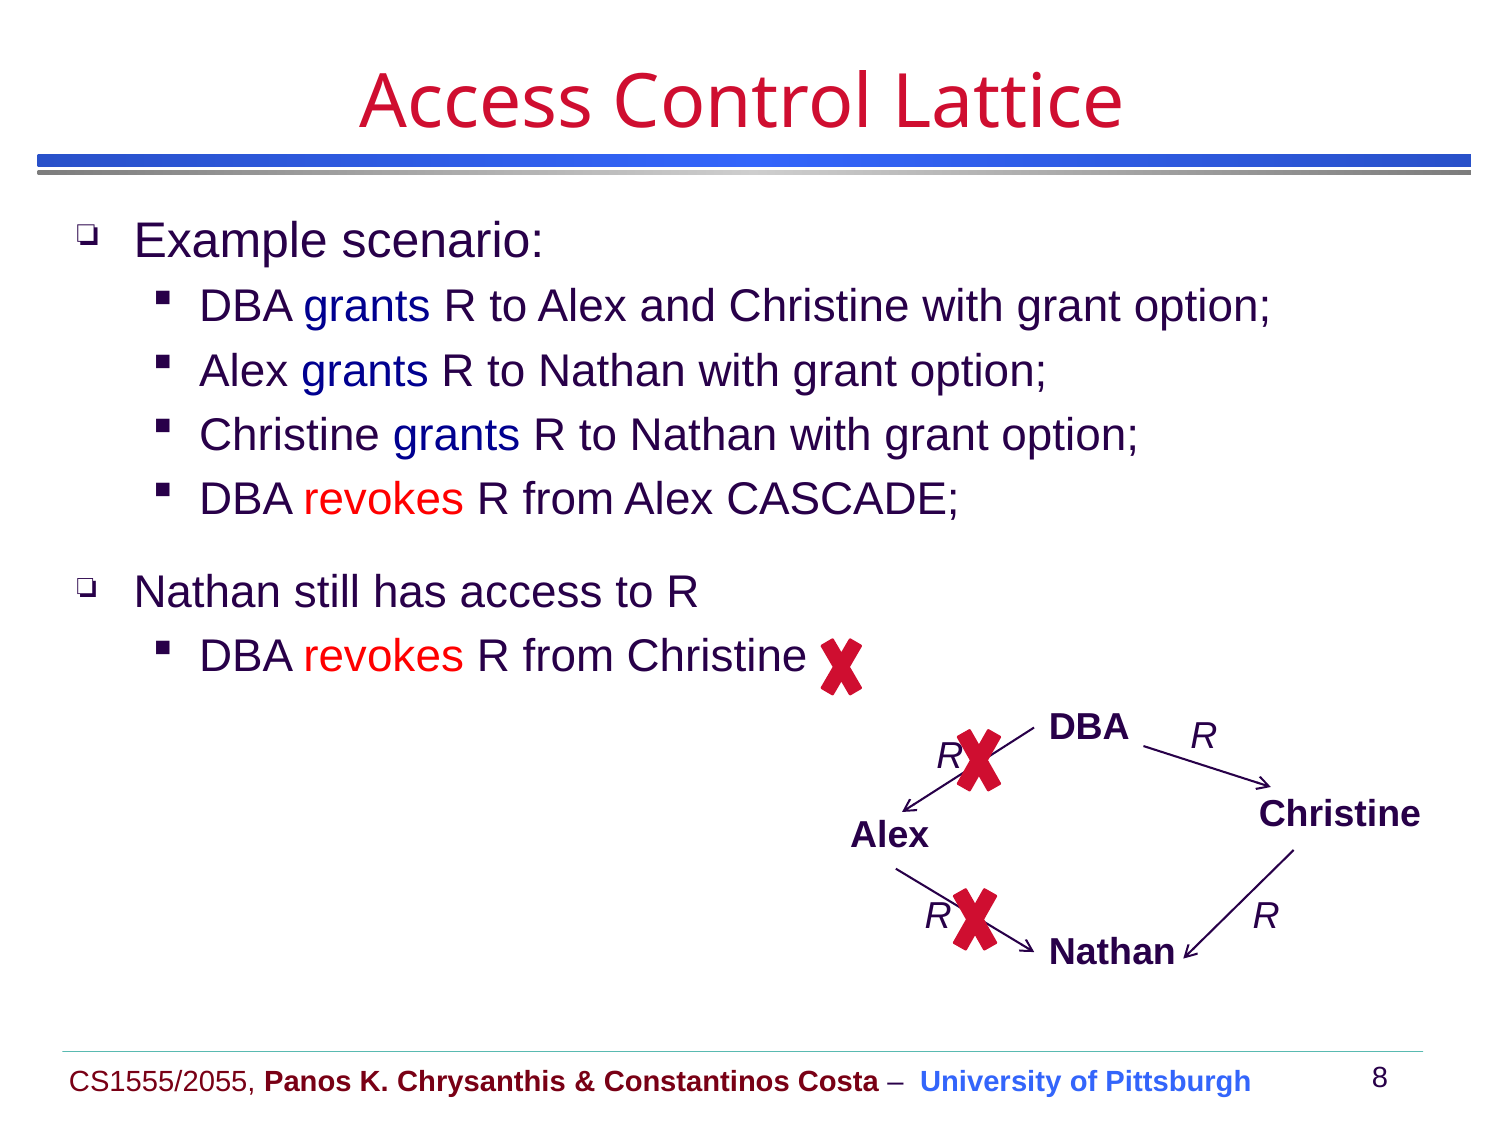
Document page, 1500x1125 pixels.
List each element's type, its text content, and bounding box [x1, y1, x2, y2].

list Example scenario: DBA grants R to Alex and Christine with grant option; Alex grants R to Nathan with grant option; Christine grants R to Nathan with grant option; DBA revokes R from Alex CASCADE; Nathan still has access to R DBA revokes R from Christine [62, 199, 1338, 721]
text_box R [1175, 708, 1232, 744]
text_box Christine [1244, 786, 1437, 843]
title Access Control Lattice [0, 62, 1486, 150]
text_box [821, 639, 862, 695]
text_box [901, 728, 1034, 813]
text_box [1183, 849, 1294, 959]
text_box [895, 868, 1034, 954]
text_box DBA [1033, 699, 1145, 756]
text_box Nathan [1034, 924, 1191, 980]
text_box Alex [835, 807, 945, 863]
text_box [1143, 745, 1271, 788]
